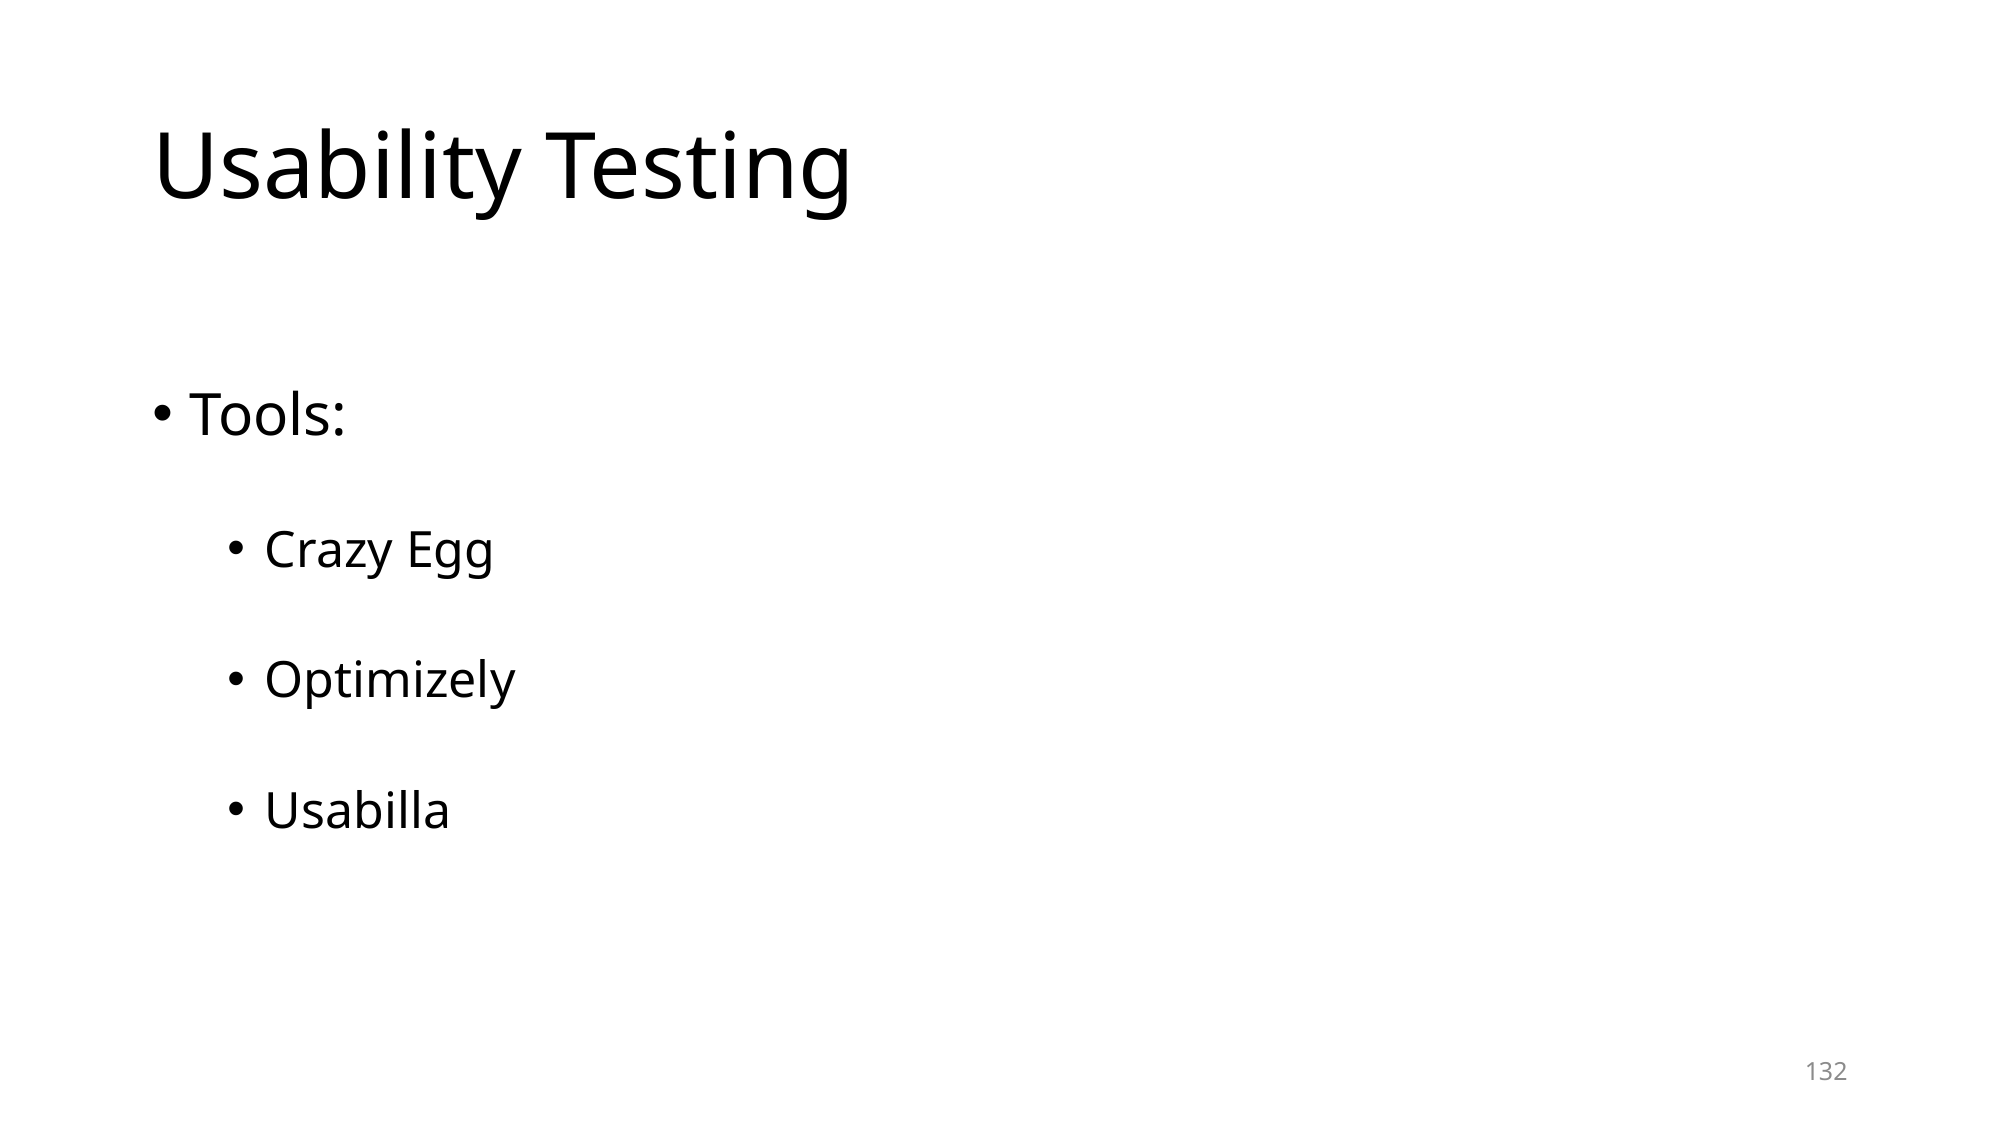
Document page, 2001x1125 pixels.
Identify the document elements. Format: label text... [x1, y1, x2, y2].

slide_number 132 [1412, 1042, 1863, 1103]
list Tools: Crazy Egg Optimizely Usabilla [137, 299, 1863, 1014]
title Usability Testing [137, 59, 1863, 278]
